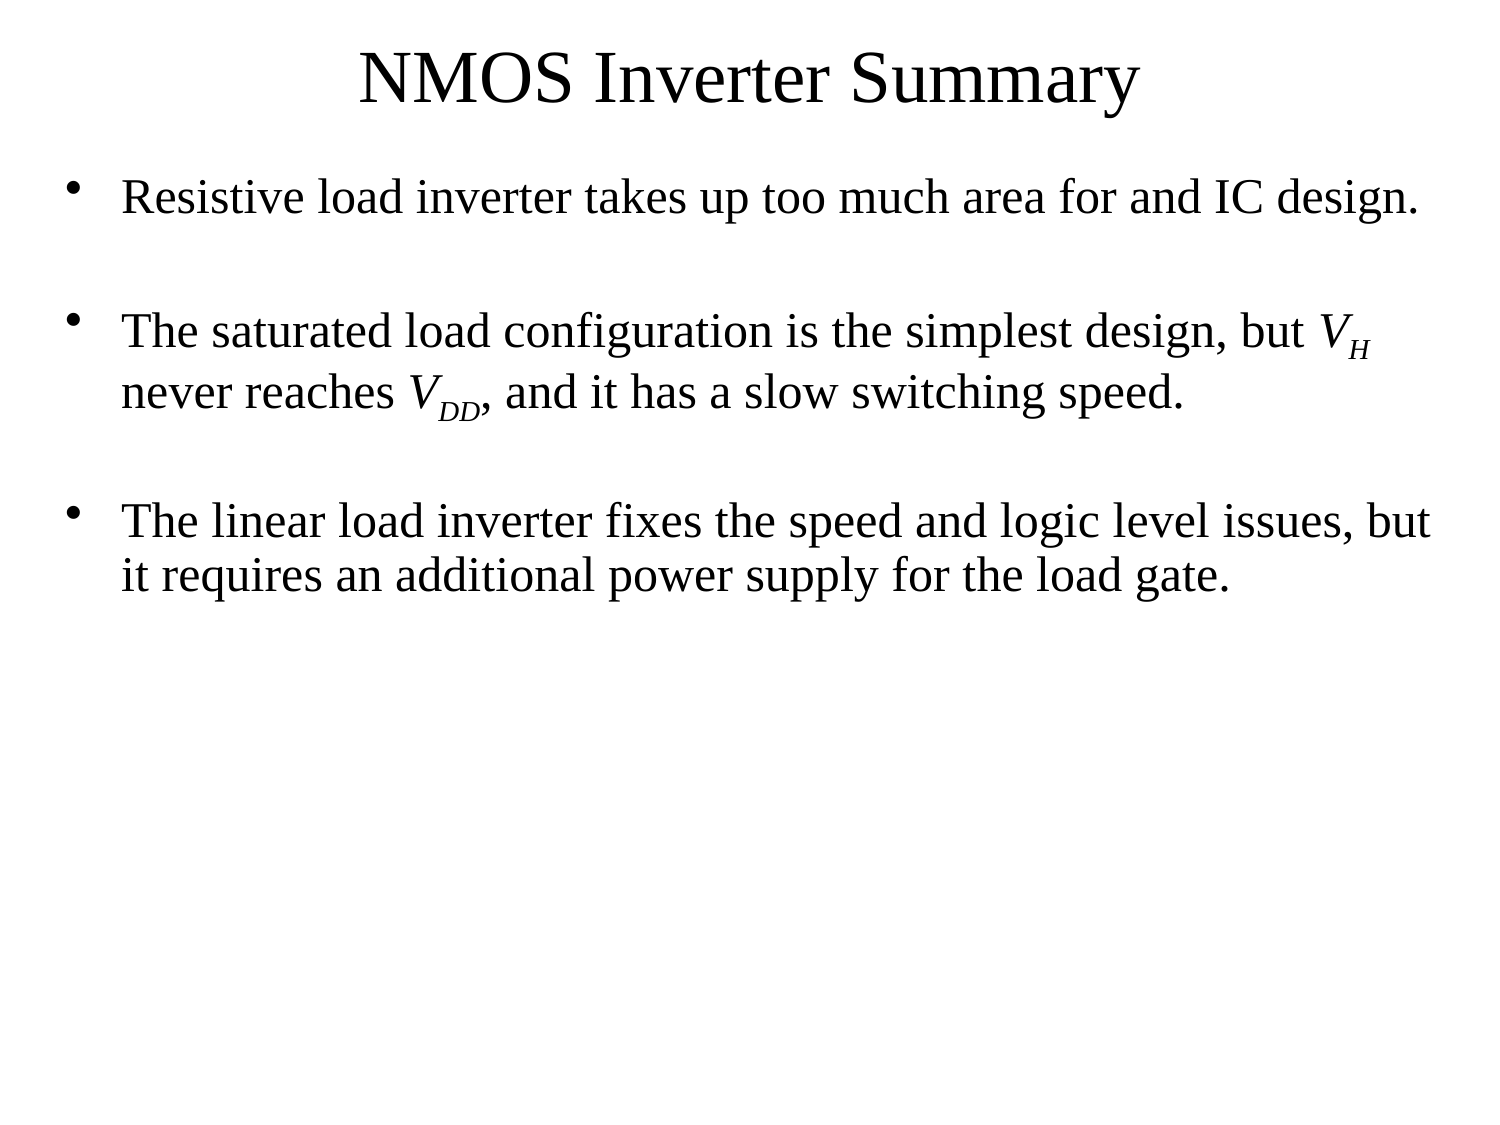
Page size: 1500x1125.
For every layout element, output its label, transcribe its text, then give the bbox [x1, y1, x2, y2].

title NMOS Inverter Summary [112, 0, 1388, 162]
list Resistive load inverter takes up too much area for and IC design. The saturated load configuration is the simplest design, but VH never reaches VDD, and it has a slow switching speed. The linear load inverter fixes the speed and logic level issues, but it requires an additional power supply for the load gate. [49, 162, 1451, 1038]
